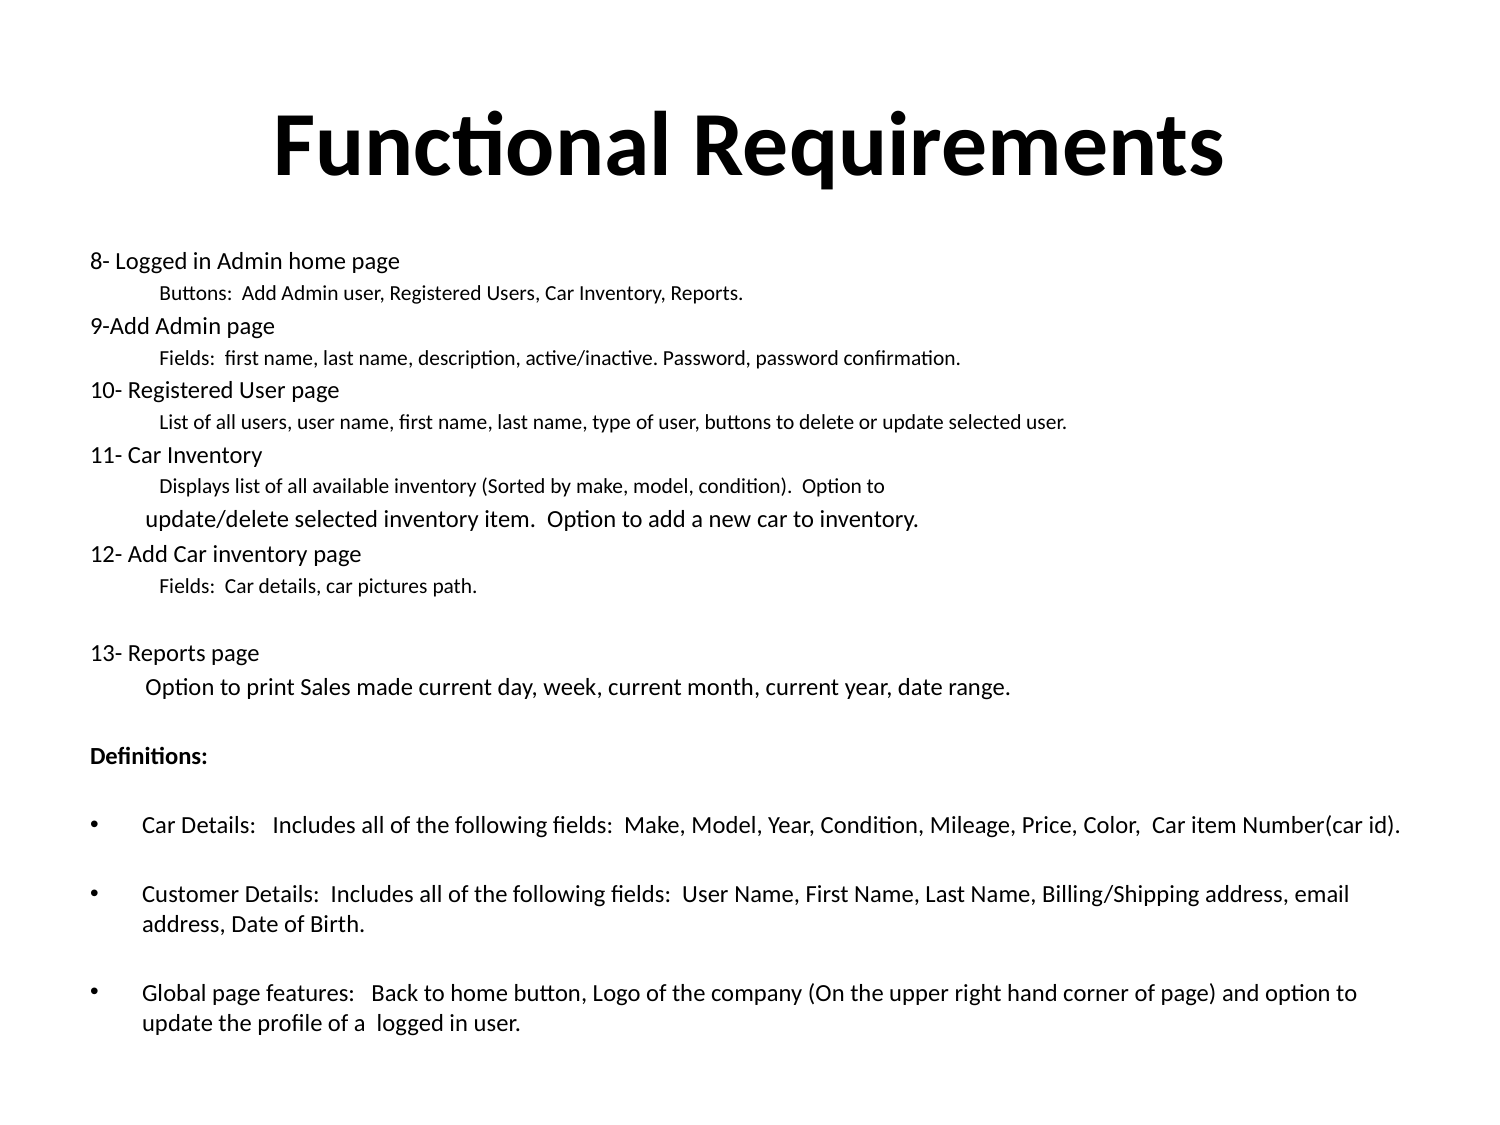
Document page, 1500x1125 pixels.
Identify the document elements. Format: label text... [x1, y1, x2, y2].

list 8- Logged in Admin home page Buttons: Add Admin user, Registered Users, Car Inventory, Reports. 9-Add Admin page Fields: first name, last name, description, active/inactive. Password, password confirmation. 10- Registered User page List of all users, user name, first name, last name, type of user, buttons to delete or update selected user. 11- Car Inventory Displays list of all available inventory (Sorted by make, model, condition). Option to update/delete selected inventory item. Option to add a new car to inventory. 12- Add Car inventory page Fields: Car details, car pictures path. 13- Reports page Option to print Sales made current day, week, current month, current year, date range. Definitions: Car Details: Includes all of the following fields: Make, Model, Year, Condition, Mileage, Price, Color, Car item Number(car id). Customer Details: Includes all of the following fields: User Name, First Name, Last Name, Billing/Shipping address, email address, Date of Birth. Global page features: Back to home button, Logo of the company (On the upper right hand corner of page) and option to update the profile of a logged in user. [75, 237, 1425, 1063]
title Functional Requirements [75, 45, 1425, 233]
